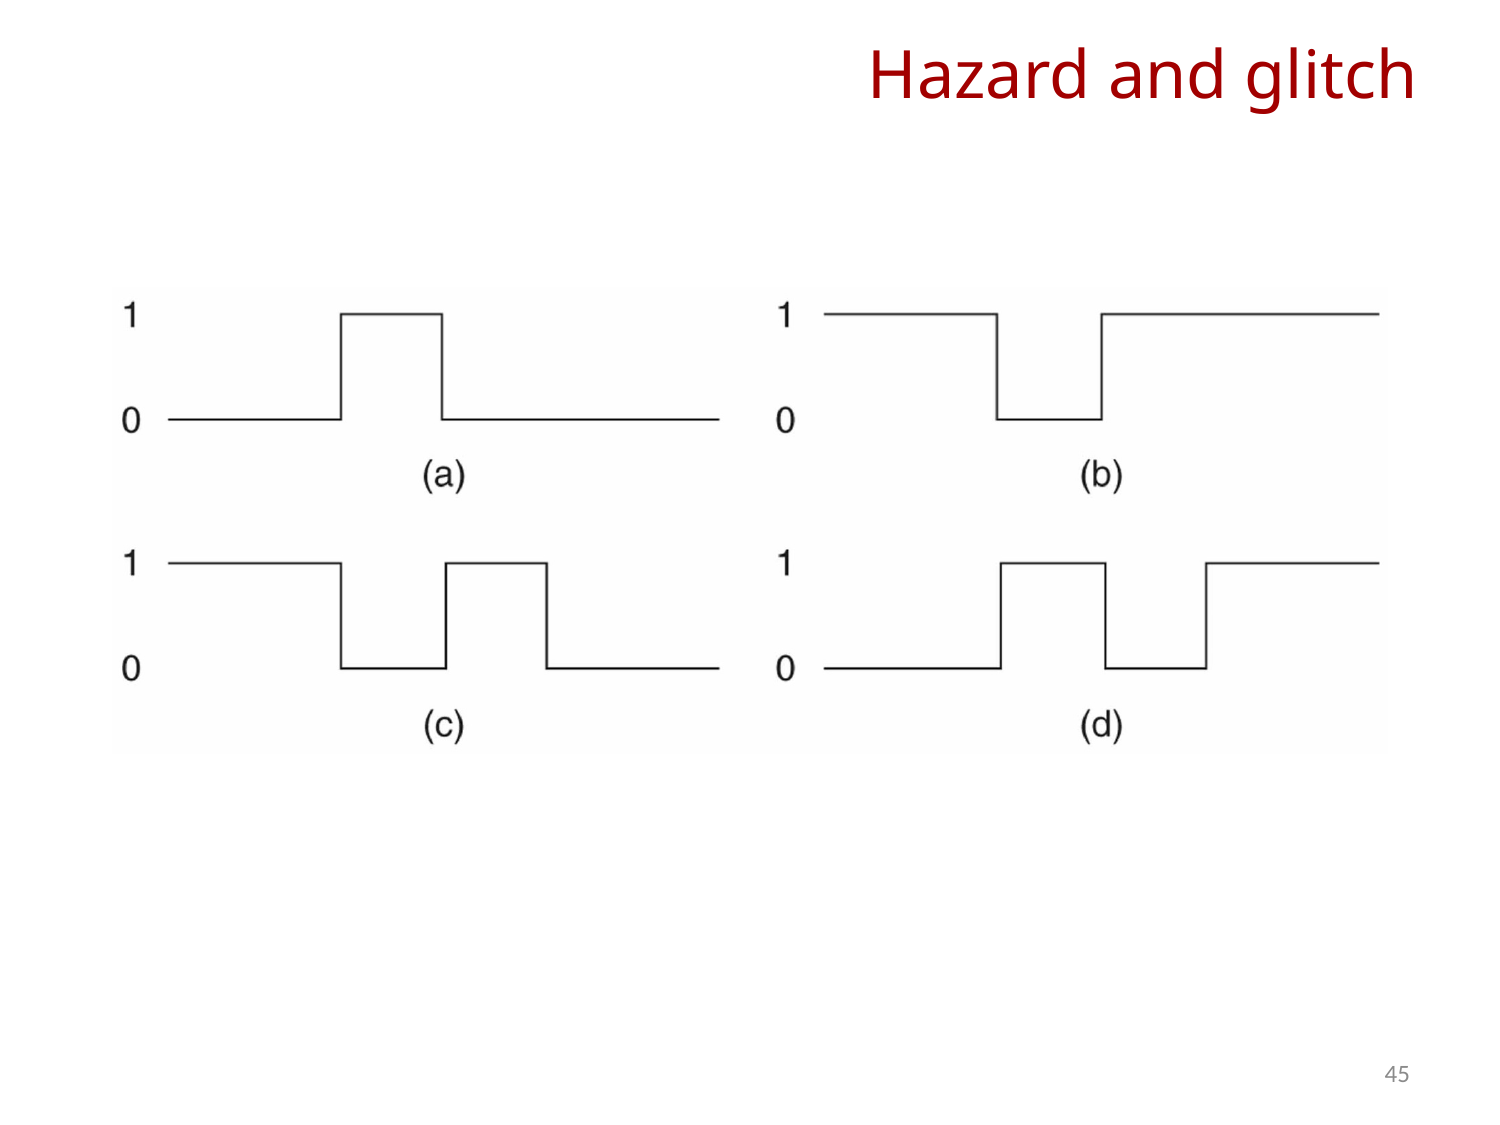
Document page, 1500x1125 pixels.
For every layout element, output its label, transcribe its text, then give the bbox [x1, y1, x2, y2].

title Hazard and glitch [50, 19, 1450, 125]
slide_number 45 [1074, 1042, 1425, 1103]
picture [111, 287, 1388, 754]
